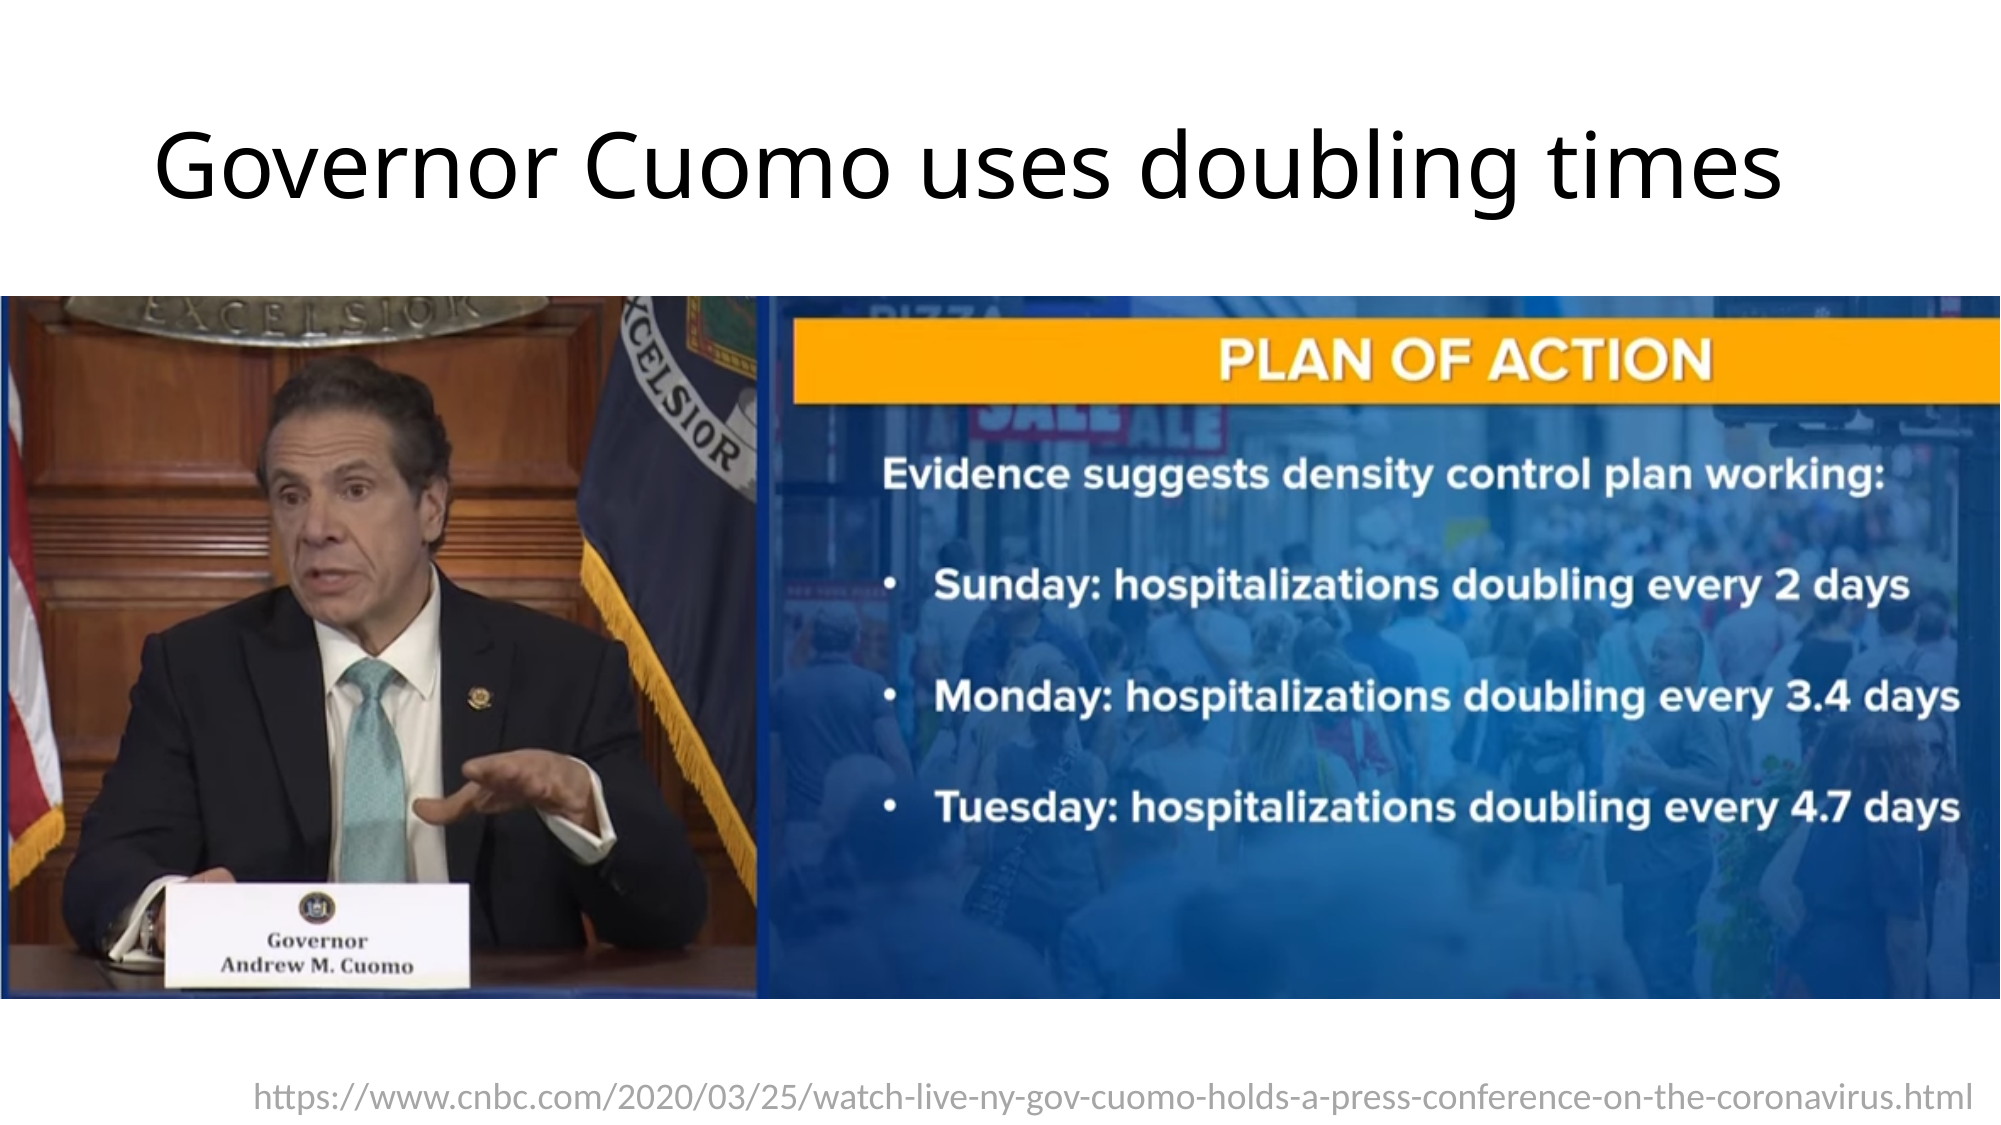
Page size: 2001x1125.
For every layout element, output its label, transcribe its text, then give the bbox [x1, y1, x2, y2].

text_box https://www.cnbc.com/2020/03/25/watch-live-ny-gov-cuomo-holds-a-press-conference-on-the-coronavirus.html [238, 1064, 1990, 1125]
title Governor Cuomo uses doubling times [137, 59, 1863, 278]
picture [0, 296, 2000, 999]
